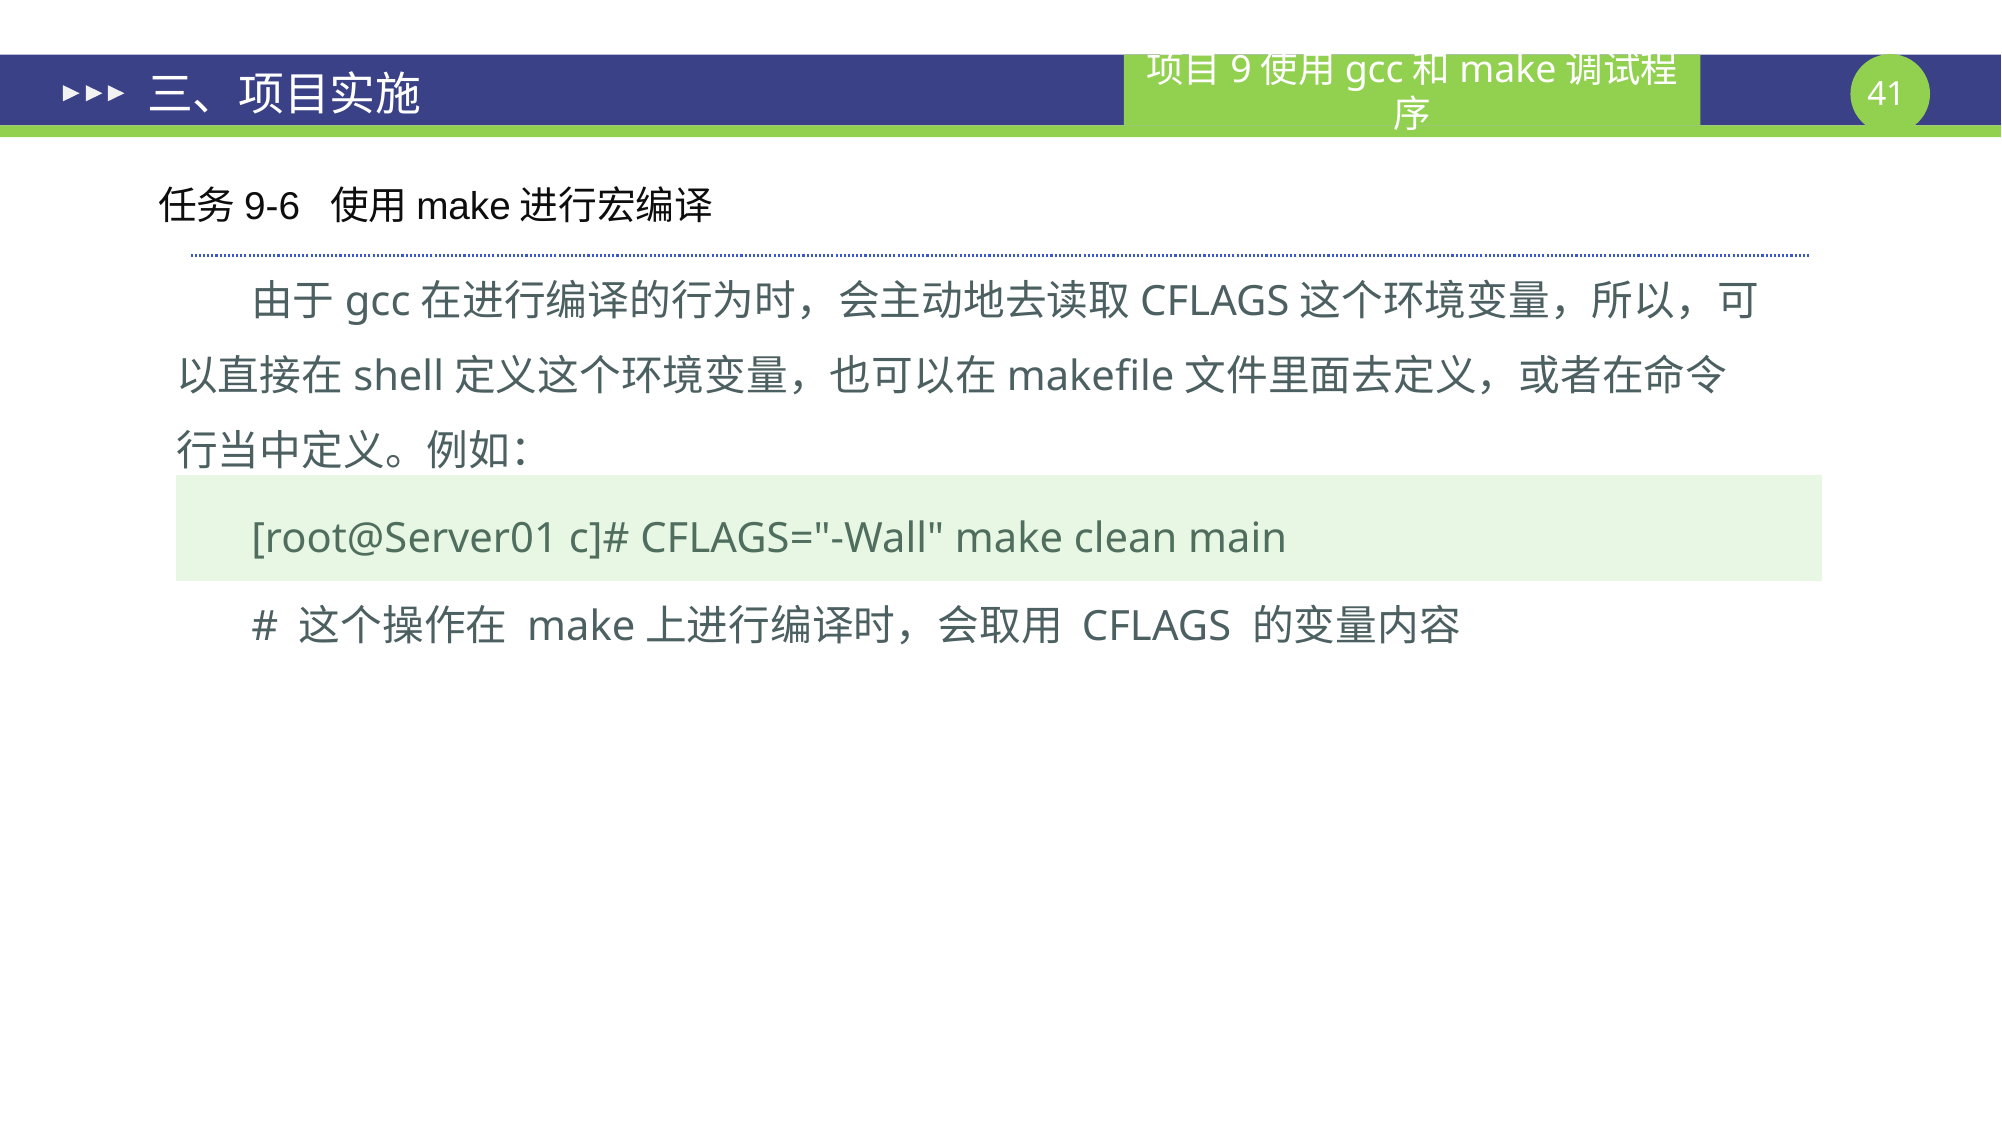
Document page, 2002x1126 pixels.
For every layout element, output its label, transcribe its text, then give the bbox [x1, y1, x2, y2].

picture [176, 474, 1822, 581]
text_box 由于gcc在进行编译的行为时，会主动地去读取CFLAGS这个环境变量，所以，可以直接在shell定义这个环境变量，也可以在makefile文件里面去定义，或者在命令行当中定义。例如： [root@Server01 c]# CFLAGS="-Wall" make clean main # 这个操作在 make上进行编译时，会取用 CFLAGS 的变量内容 [161, 241, 1784, 657]
title 三、项目实施 [127, 59, 1207, 126]
list 任务9-6 使用make进行宏编译 [138, 161, 1901, 238]
